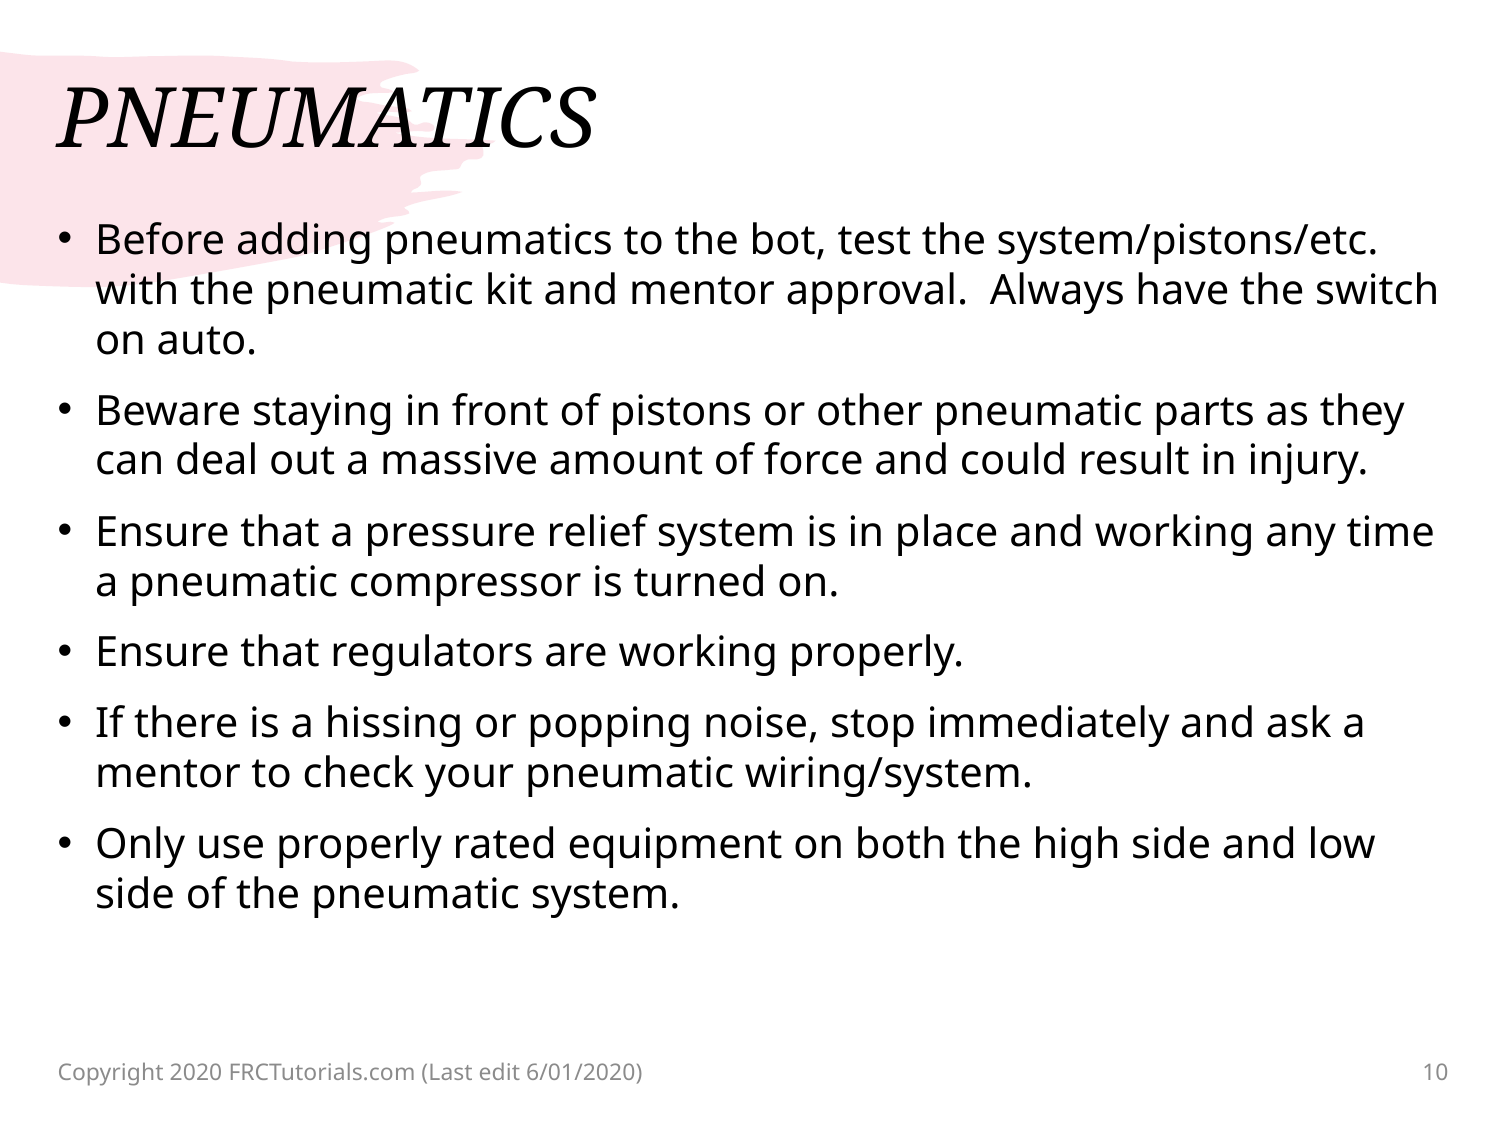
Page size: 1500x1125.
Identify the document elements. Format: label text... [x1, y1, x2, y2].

title PNEUMATICS [42, 59, 1464, 182]
footer Copyright 2020 FRCTutorials.com (Last edit 6/01/2020) [42, 1042, 718, 1103]
list Before adding pneumatics to the bot, test the system/pistons/etc. with the pneumatic kit and mentor approval. Always have the switch on auto. Beware staying in front of pistons or other pneumatic parts as they can deal out a massive amount of force and could result in injury. Ensure that a pressure relief system is in place and working any time a pneumatic compressor is turned on. Ensure that regulators are working properly. If there is a hissing or popping noise, stop immediately and ask a mentor to check your pneumatic wiring/system. Only use properly rated equipment on both the high side and low side of the pneumatic system. [42, 204, 1464, 1030]
slide_number 10 [1378, 1042, 1464, 1103]
